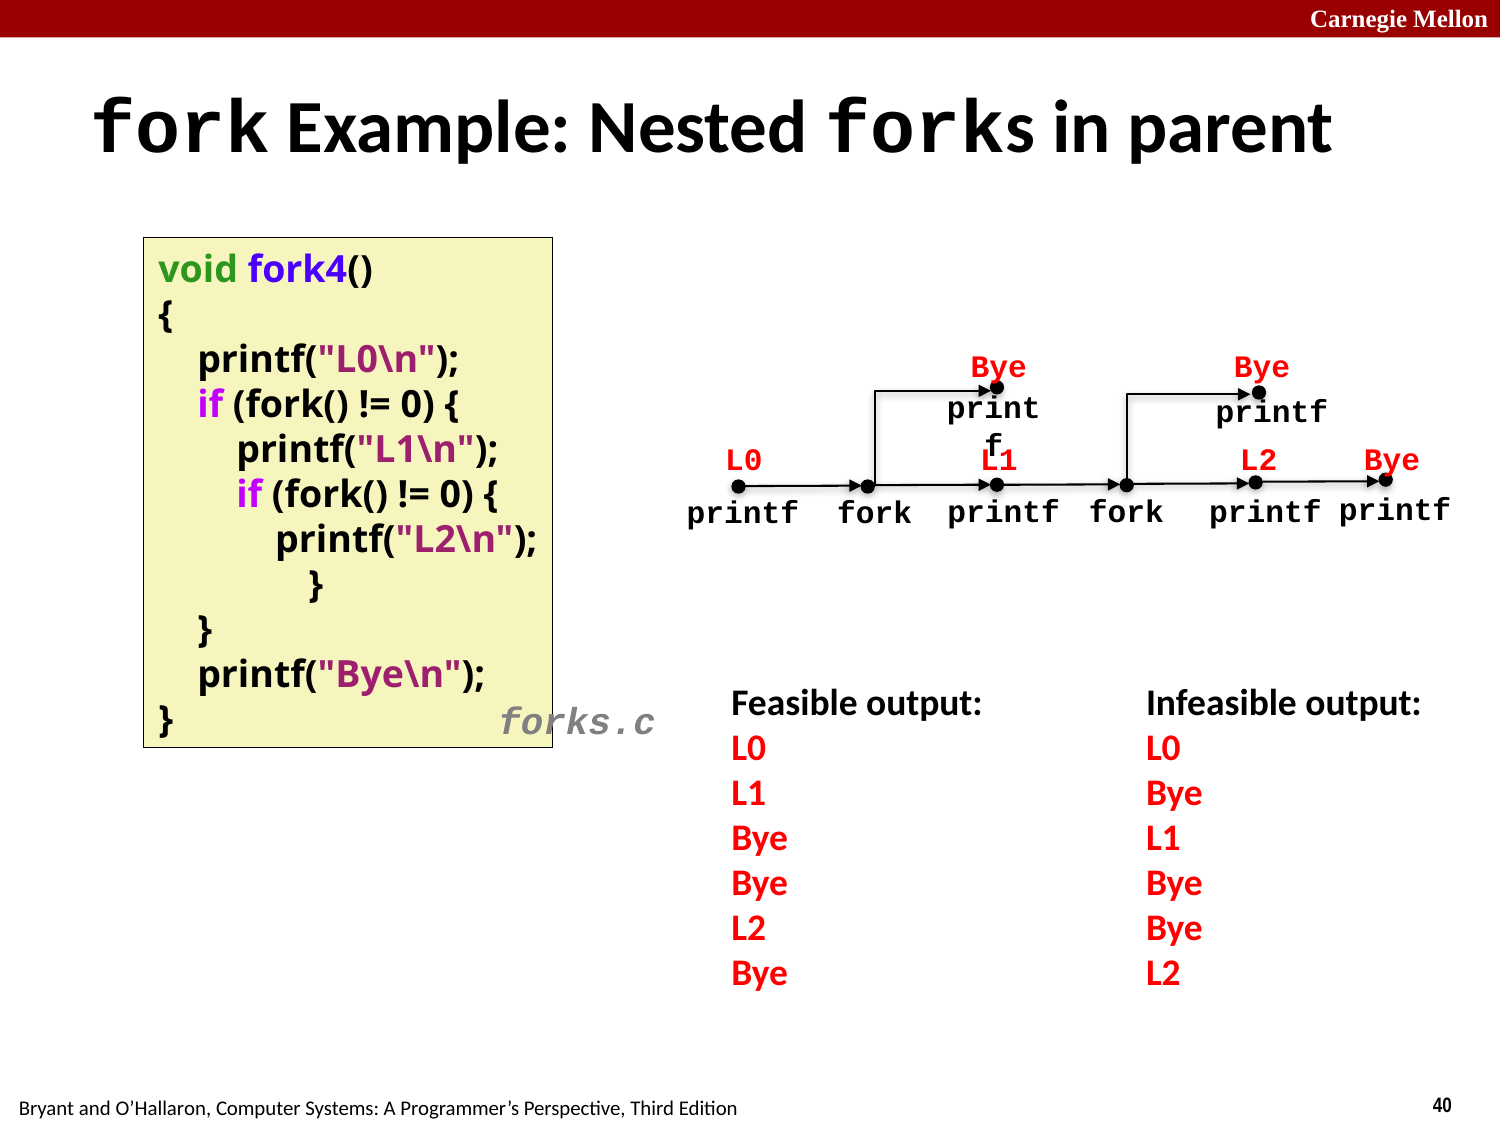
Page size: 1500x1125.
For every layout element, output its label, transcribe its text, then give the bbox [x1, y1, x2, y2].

title fork Example: Nested forks in parent [74, 74, 1393, 170]
text_box Feasible output: L0 L1 Bye Bye L2 Bye [716, 670, 998, 1001]
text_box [670, 338, 1469, 539]
text_box Infeasible output: L0 Bye L1 Bye Bye L2 [1131, 670, 1438, 1001]
text_box forks.c [483, 693, 671, 751]
text_box void fork4() { printf("L0\n"); if (fork() != 0) { printf("L1\n"); if (fork() != 0) { printf("L2\n"); } } printf("Bye\n"); } [143, 237, 553, 748]
